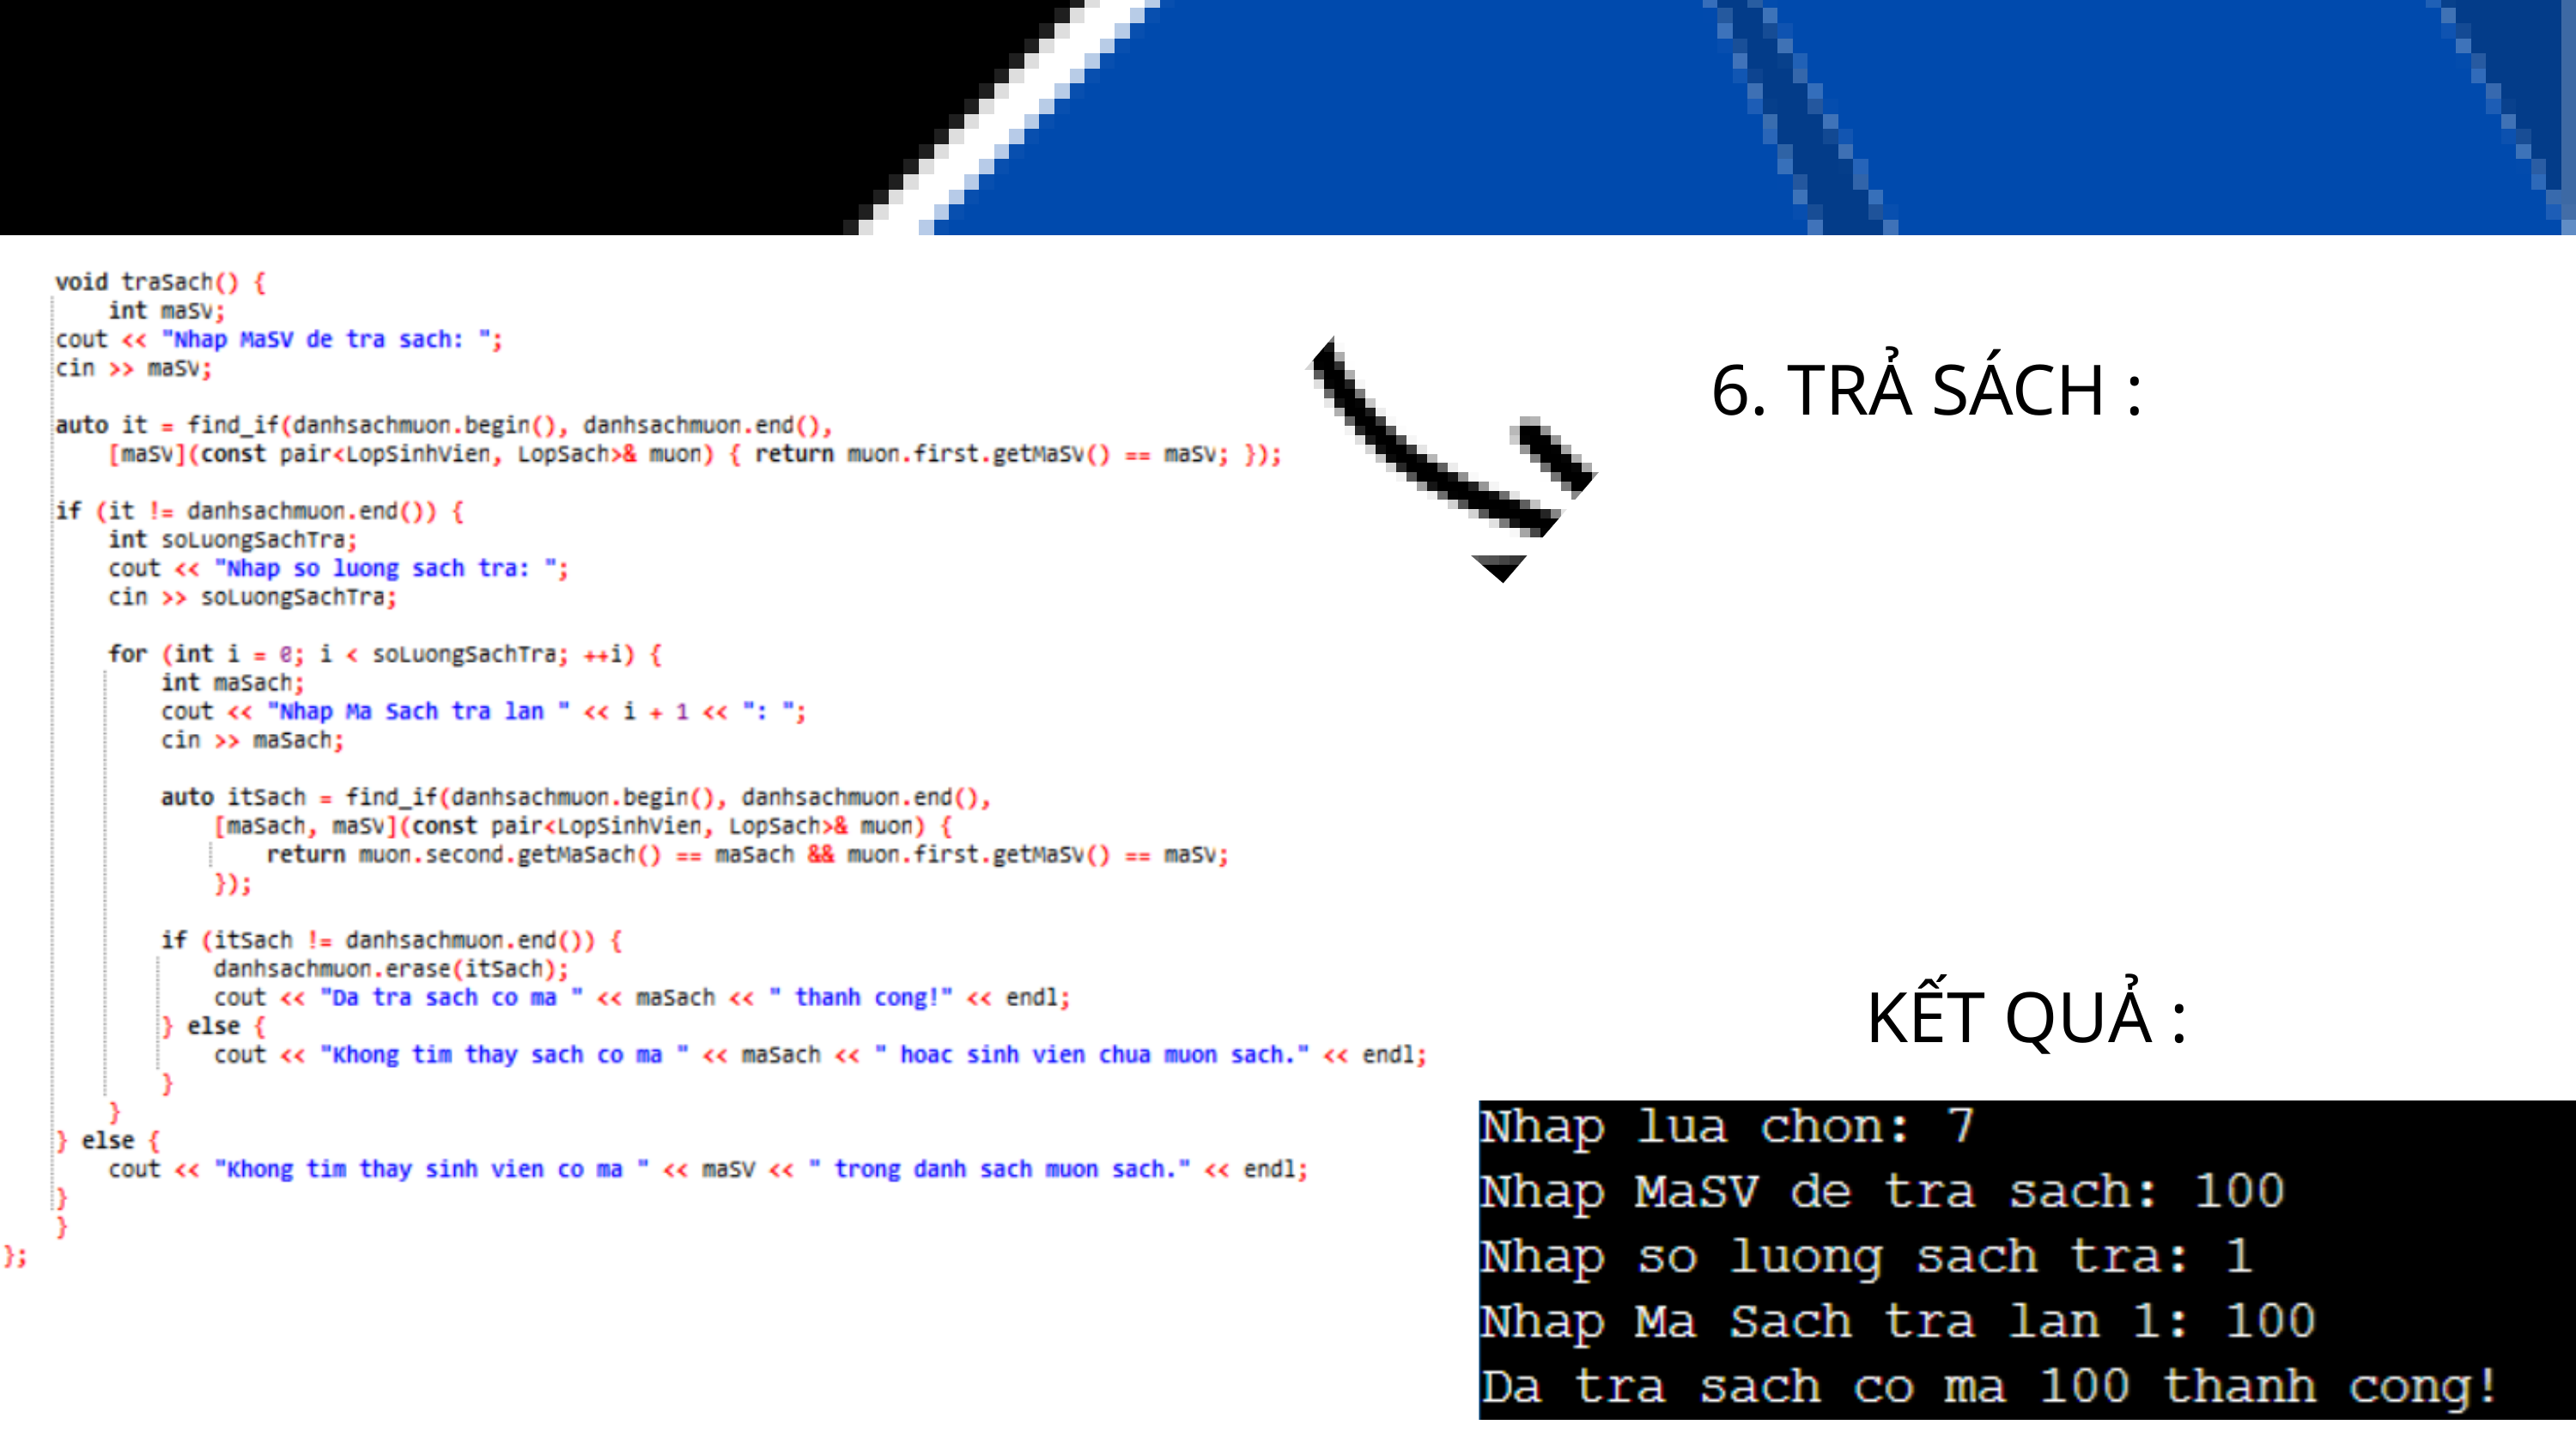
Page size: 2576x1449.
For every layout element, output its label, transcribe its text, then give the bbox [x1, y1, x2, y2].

text_box KẾT QUẢ : [1607, 987, 2448, 1057]
text_box 6. TRẢ SÁCH : [1508, 360, 2348, 429]
text_box [1479, 1100, 2576, 1420]
text_box [0, 258, 1437, 1276]
text_box [1283, 235, 1646, 584]
text_box [0, 0, 2576, 235]
